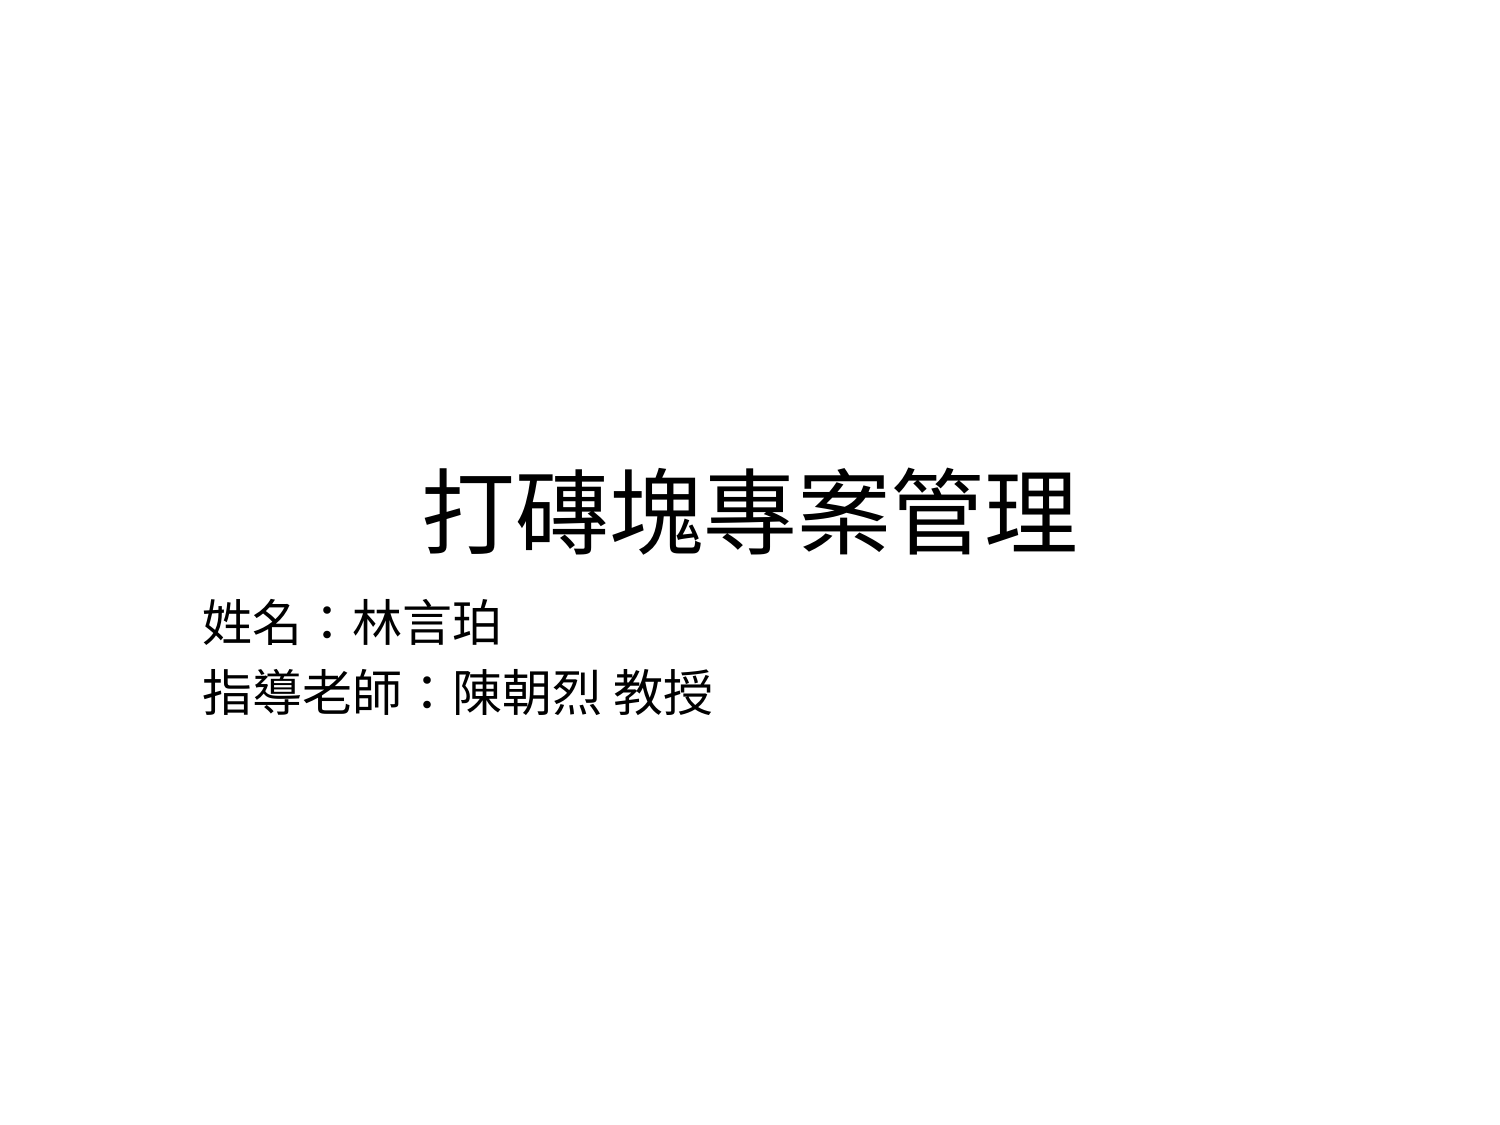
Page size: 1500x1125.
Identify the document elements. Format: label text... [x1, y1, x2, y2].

title 打磚塊專案管理 [187, 184, 1313, 576]
subtitle 姓名：林言珀 指導老師：陳朝烈 教授 [187, 590, 1313, 863]
